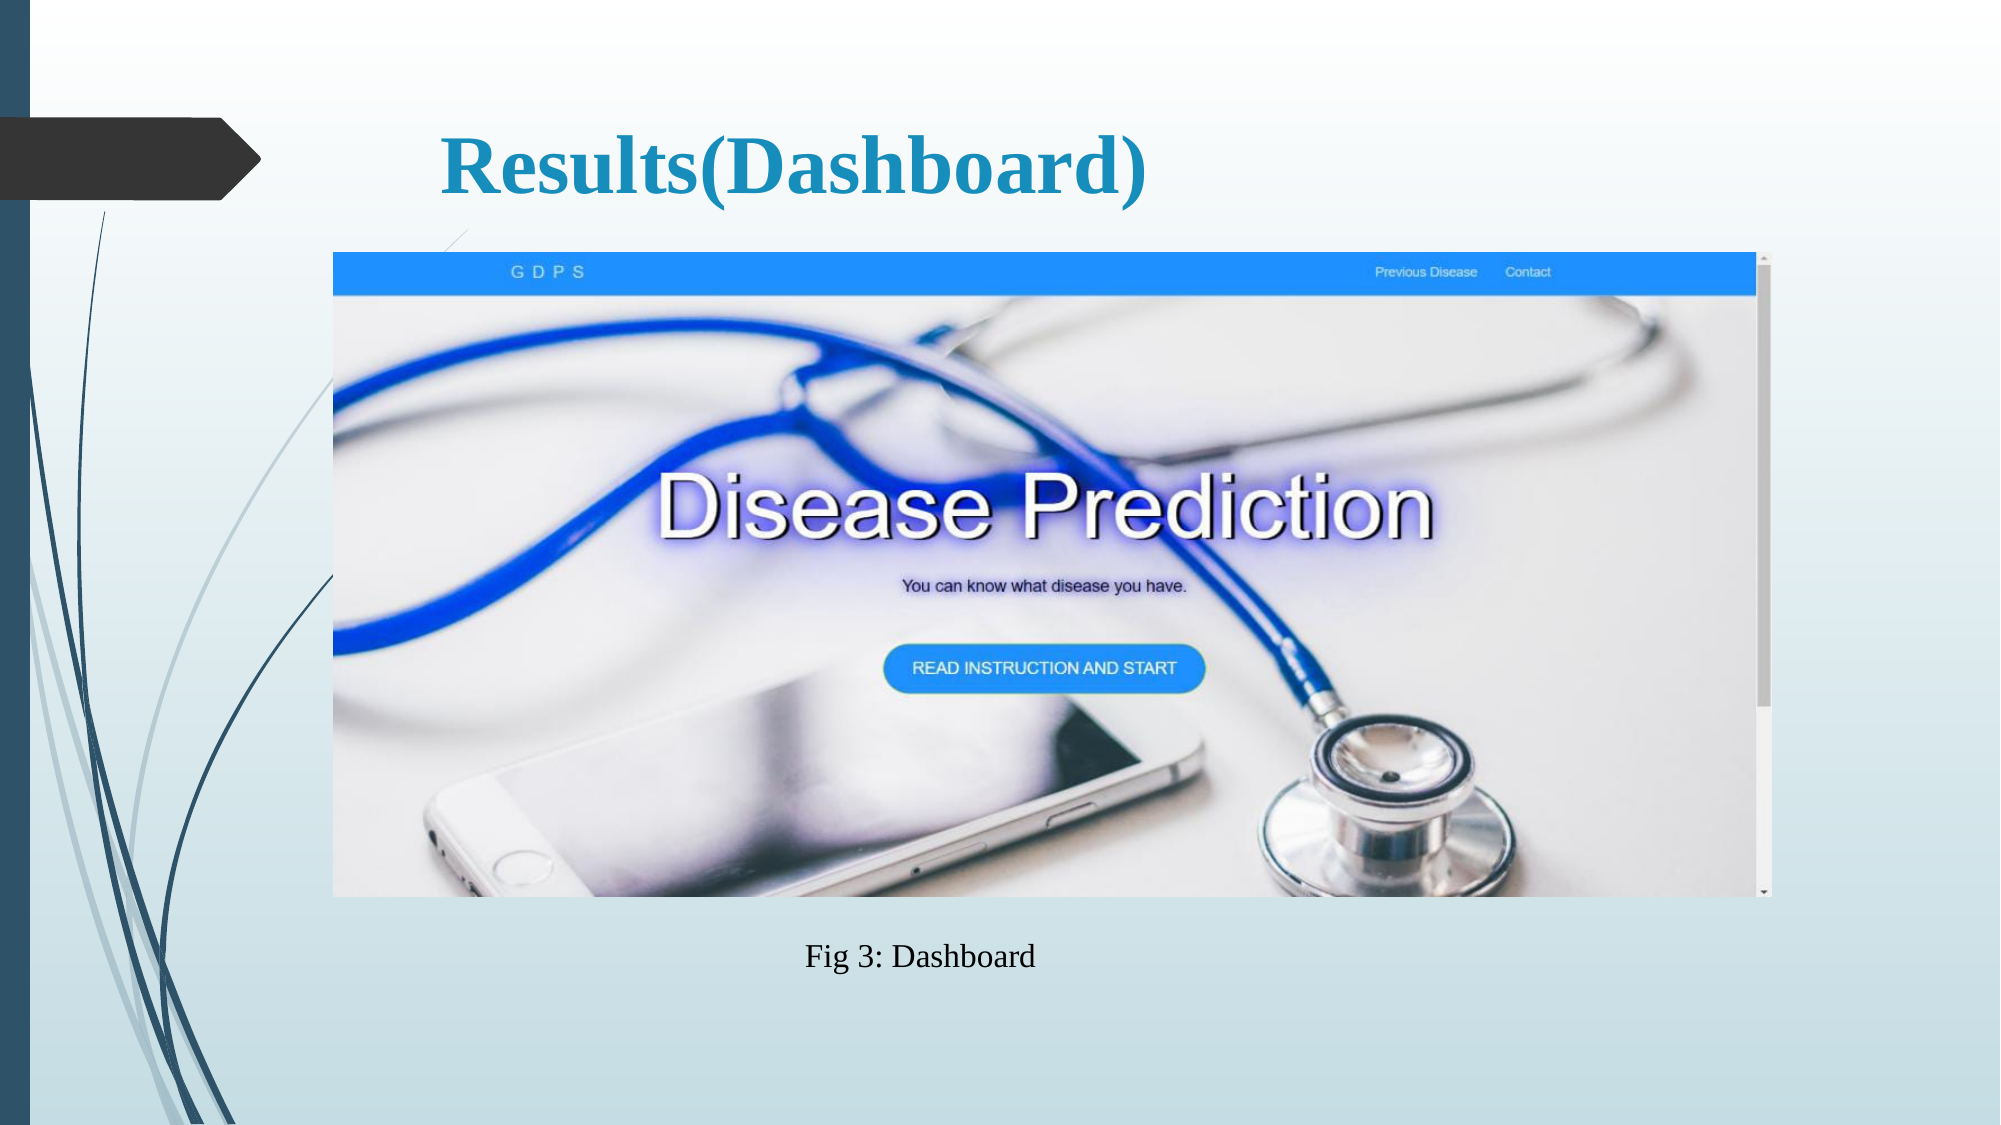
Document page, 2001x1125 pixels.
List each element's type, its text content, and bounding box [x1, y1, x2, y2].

title Results(Dashboard) [425, 102, 1888, 313]
text_box Fig 3: Dashboard [790, 926, 1226, 982]
picture [333, 251, 1772, 898]
